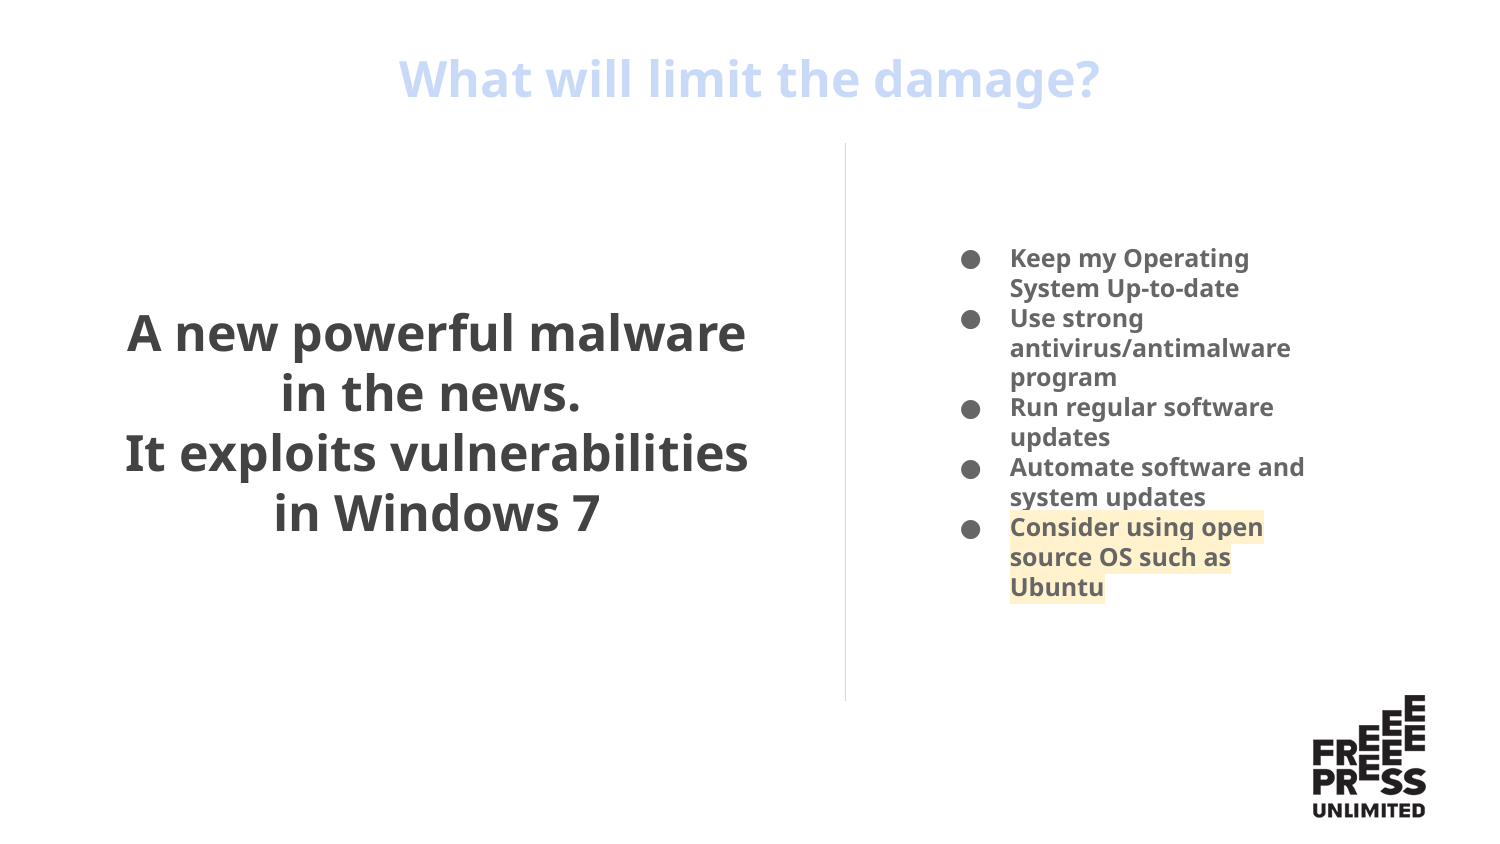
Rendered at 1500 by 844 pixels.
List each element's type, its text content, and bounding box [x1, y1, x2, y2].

picture [1313, 695, 1469, 819]
text_box What will limit the damage? [264, 32, 1236, 151]
text_box Keep my Operating System Up-to-date Use strong antivirus/antimalware program Run regular software updates Automate software and system updates Consider using open source OS such as Ubuntu [919, 150, 1324, 694]
text_box A new powerful malware in the news. It exploits vulnerabilities in Windows 7 [104, 127, 771, 716]
